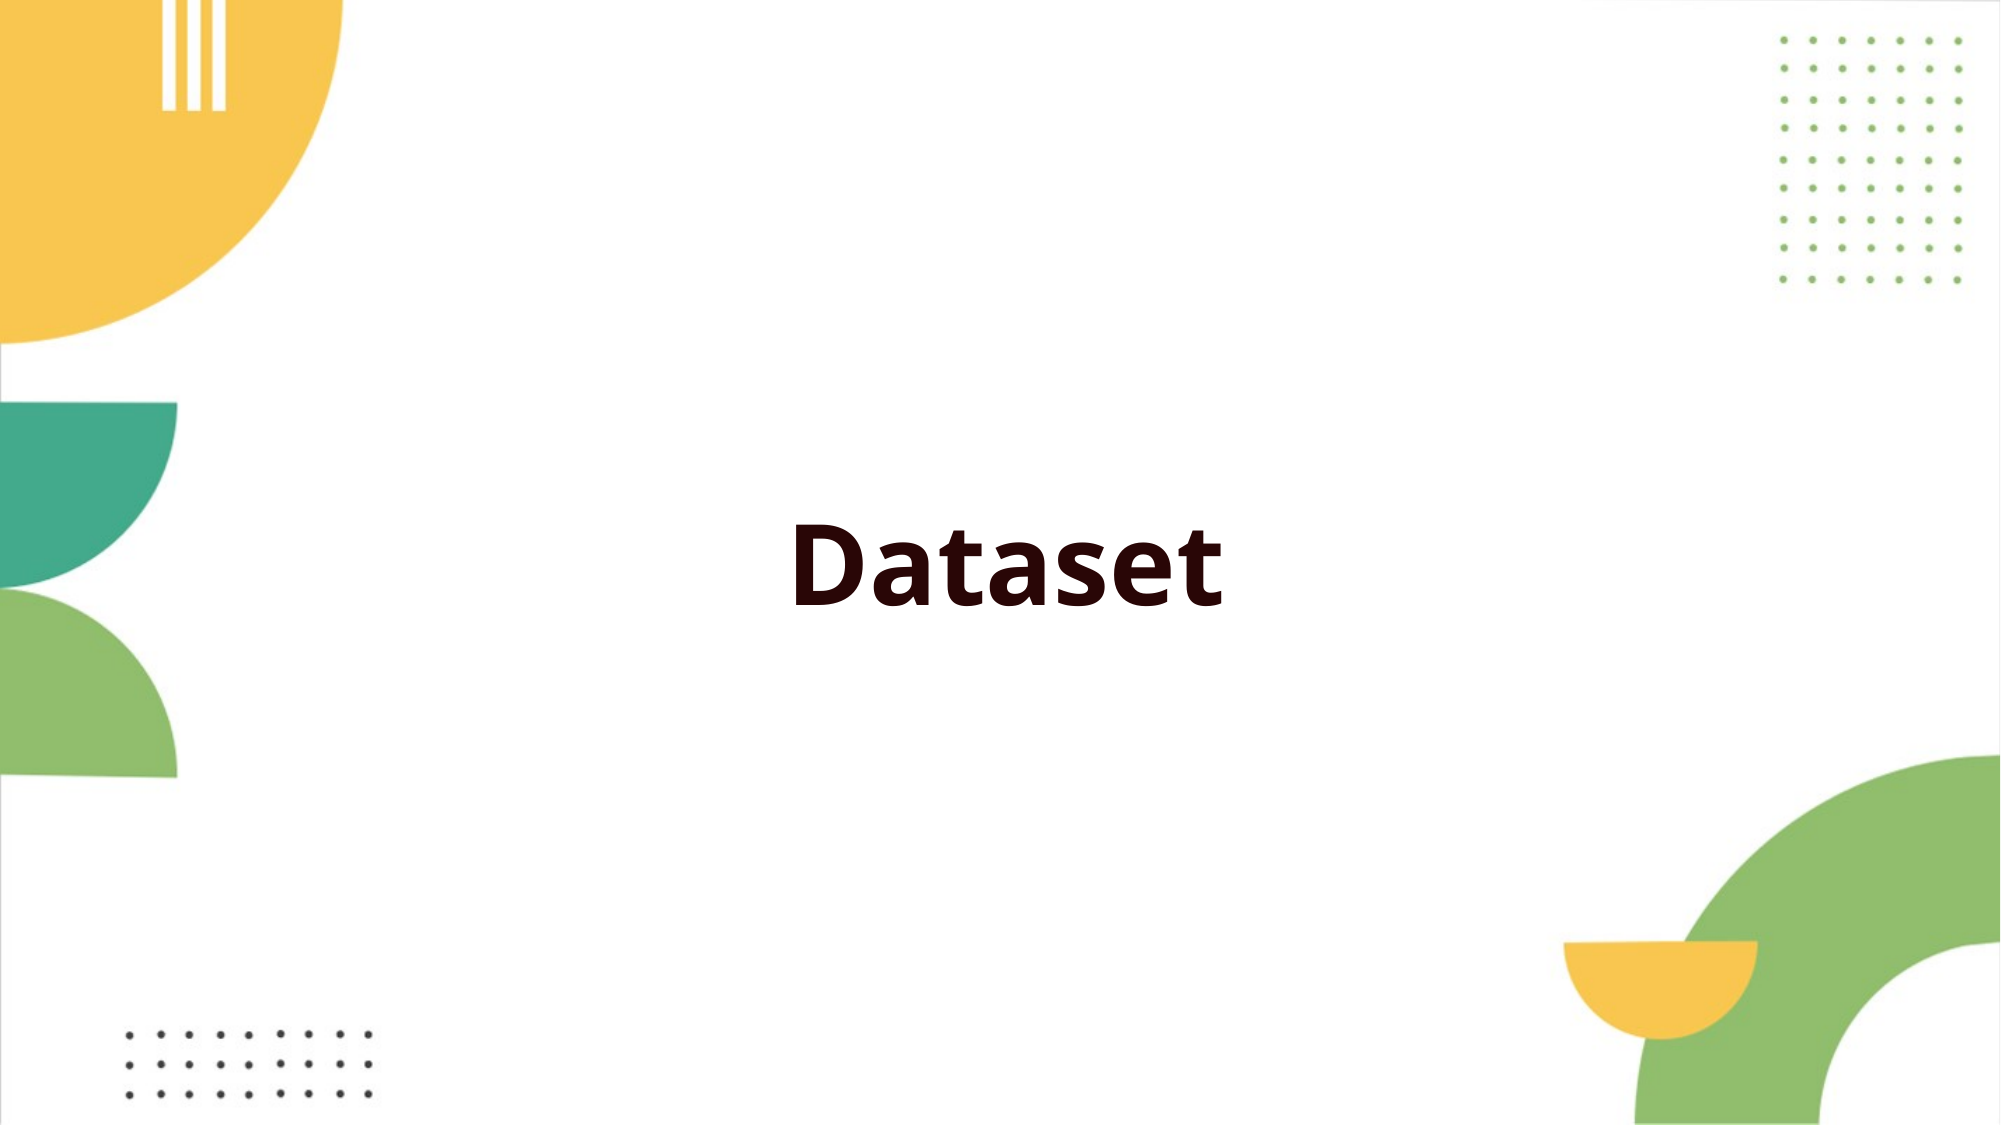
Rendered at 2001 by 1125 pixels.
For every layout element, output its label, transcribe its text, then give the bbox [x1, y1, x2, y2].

text_box Dataset [771, 485, 1240, 636]
picture [0, 0, 2001, 1125]
